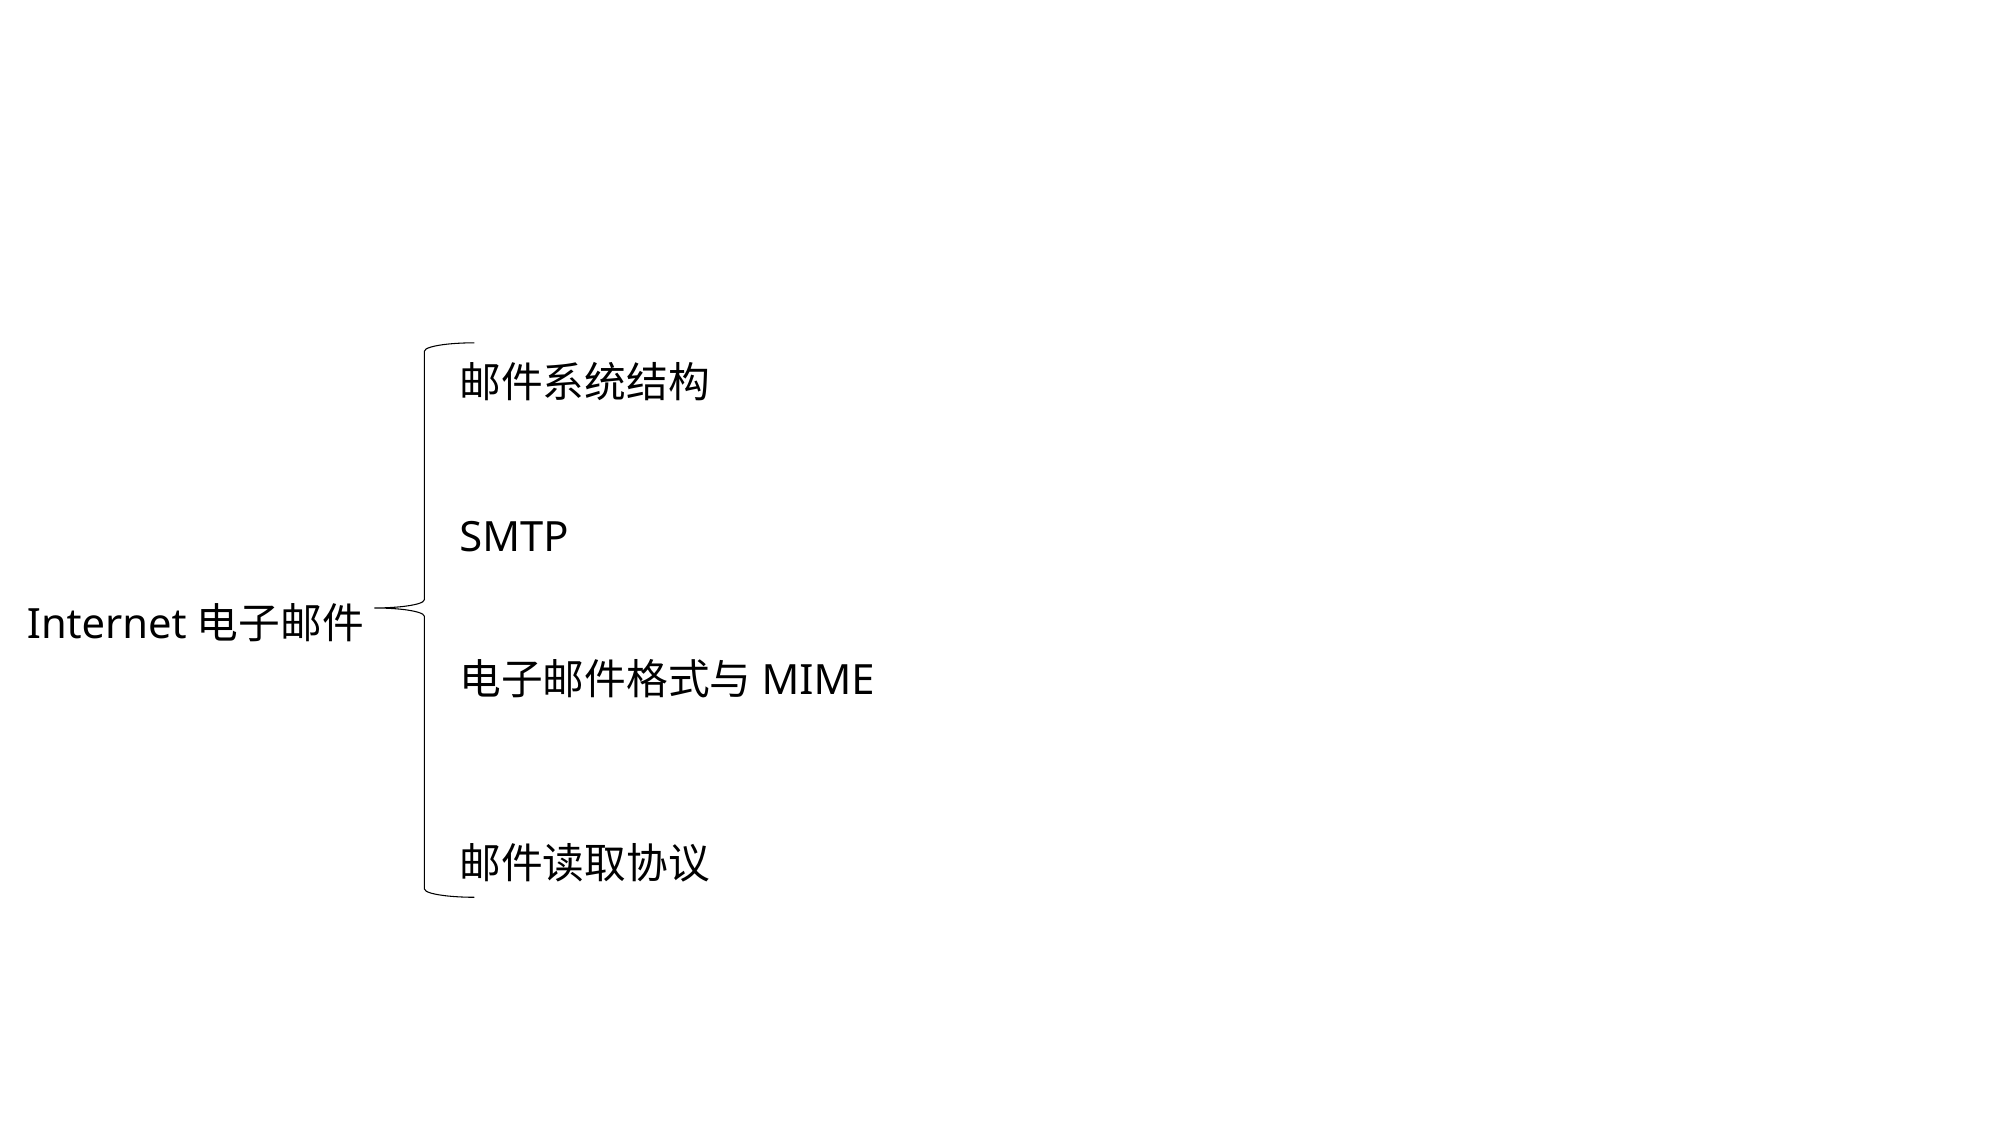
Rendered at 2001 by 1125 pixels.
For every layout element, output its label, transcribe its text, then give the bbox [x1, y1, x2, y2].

text_box Internet电子邮件 [12, 564, 379, 654]
text_box 邮件读取协议 [444, 804, 843, 895]
text_box SMTP [444, 477, 765, 568]
text_box 邮件系统结构 [444, 323, 854, 414]
text_box 电子邮件格式与MIME [444, 620, 911, 710]
text_box [379, 343, 475, 898]
